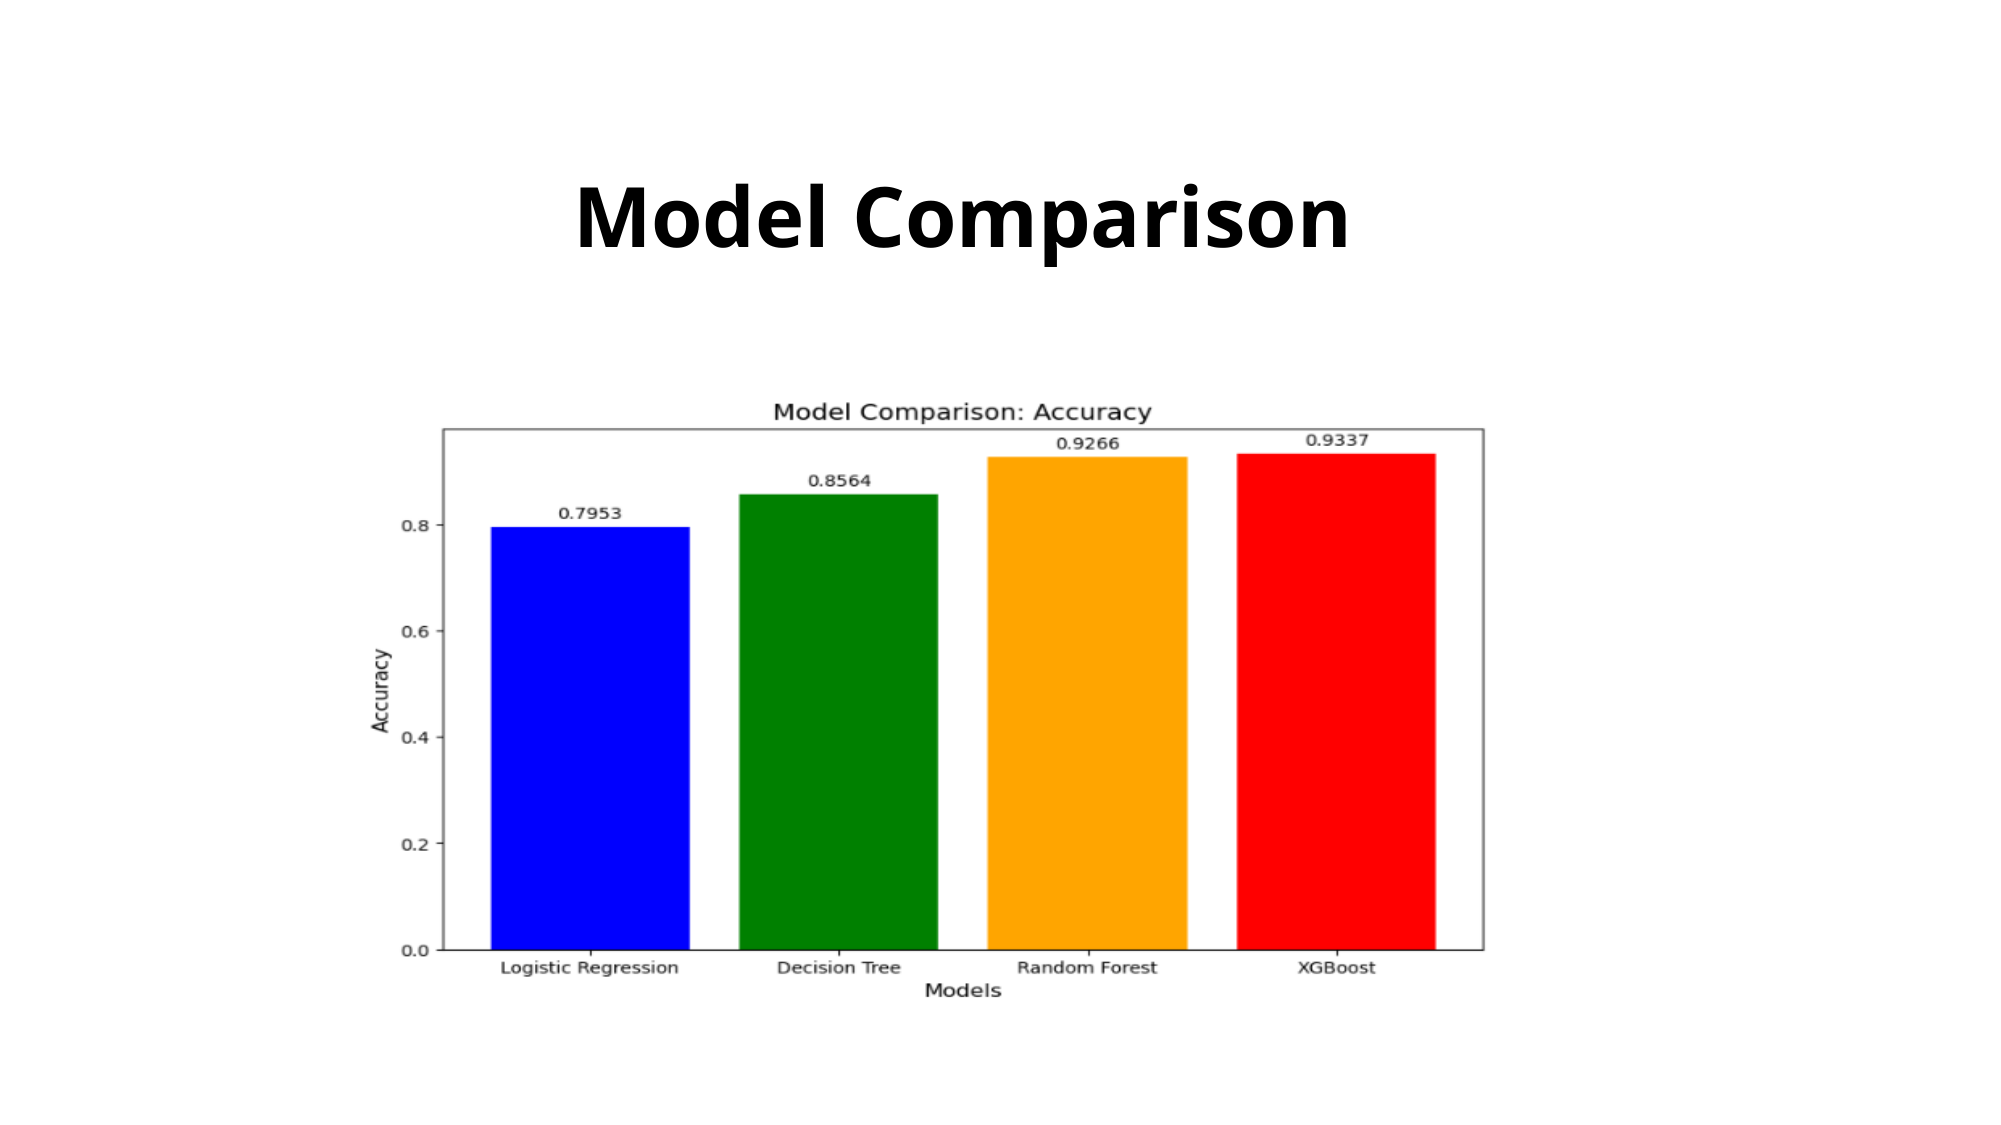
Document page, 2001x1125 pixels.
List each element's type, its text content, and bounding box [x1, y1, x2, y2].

text_box Model Comparison [243, 157, 1683, 272]
picture [355, 385, 1519, 1012]
